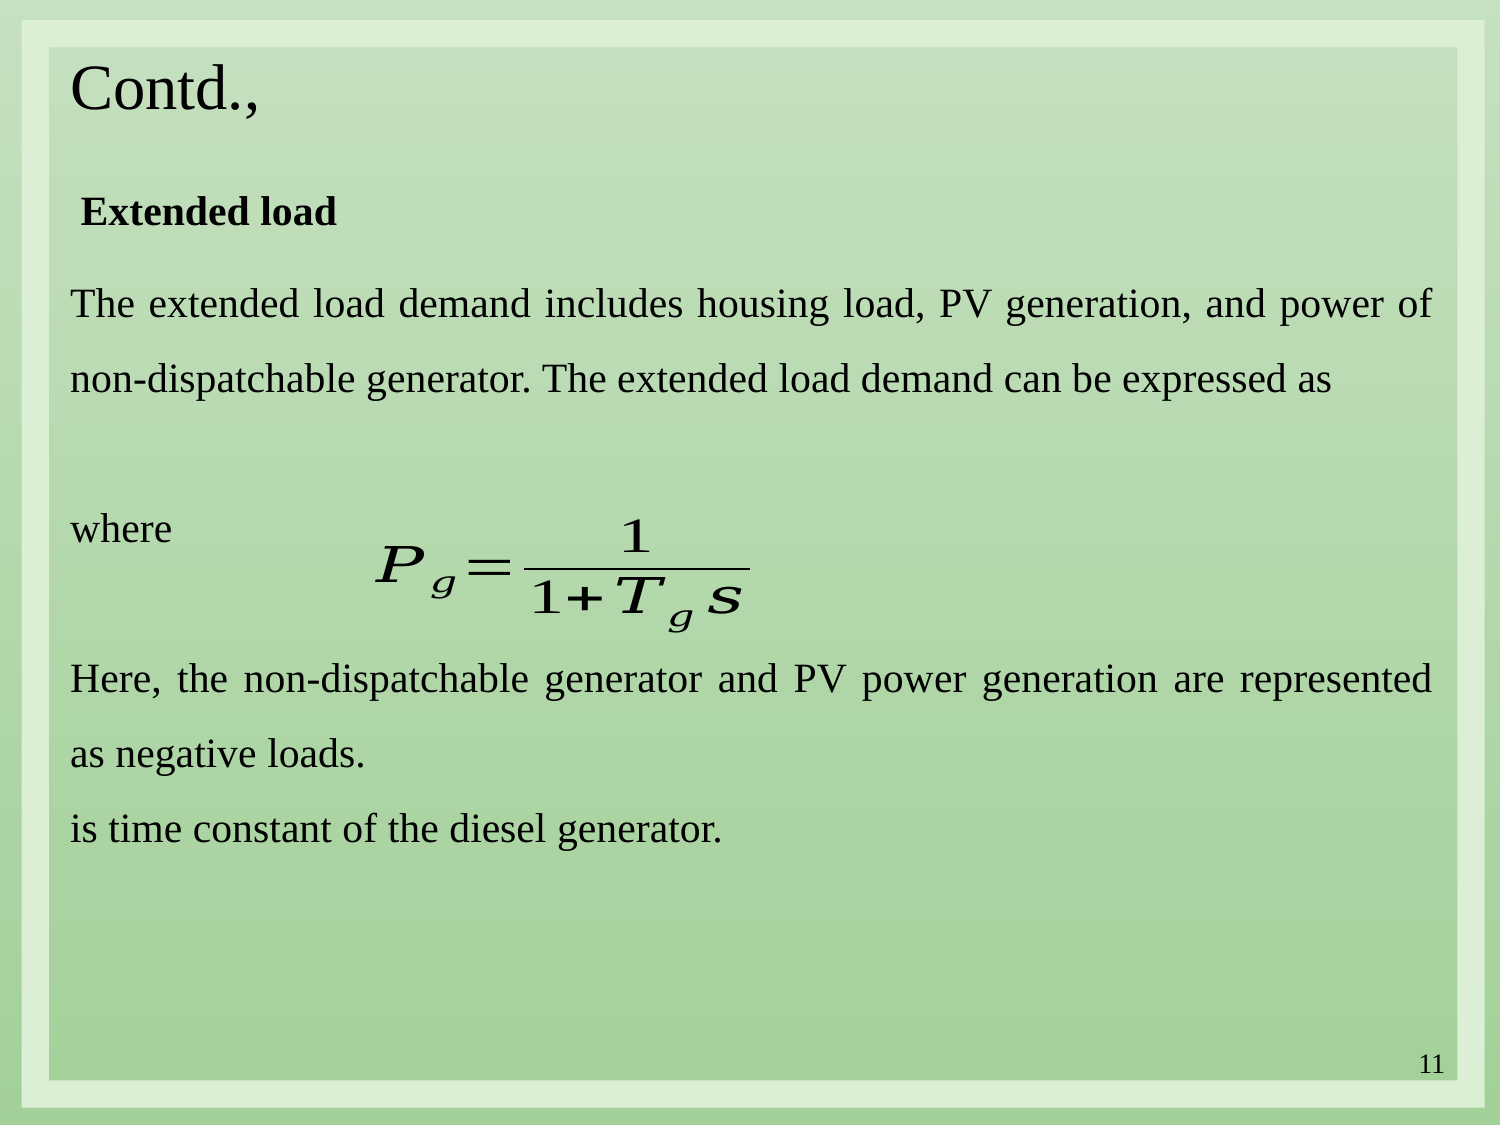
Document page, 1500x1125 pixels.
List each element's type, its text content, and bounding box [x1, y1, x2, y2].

text_box 11 [1384, 1038, 1461, 1087]
text_box Contd., [55, 37, 1418, 130]
